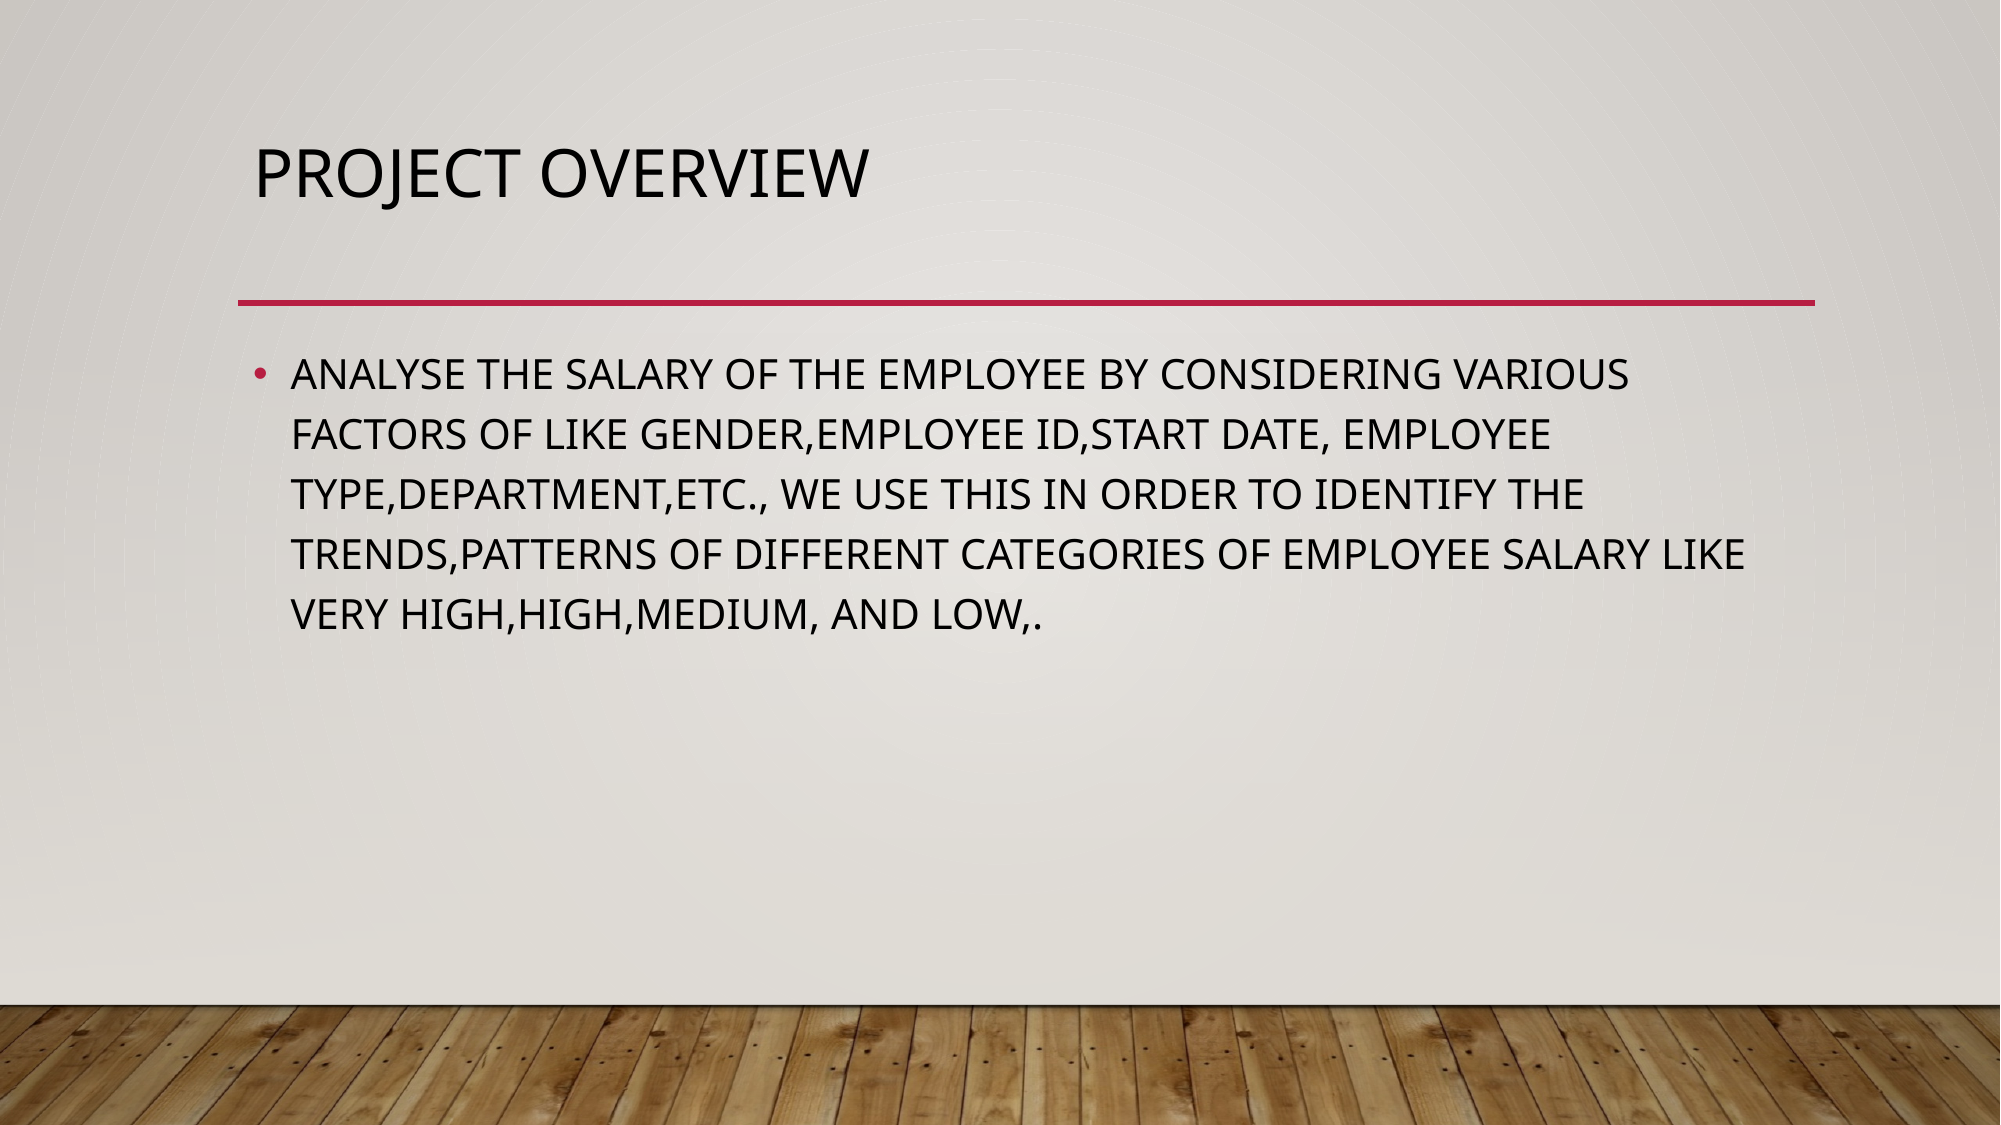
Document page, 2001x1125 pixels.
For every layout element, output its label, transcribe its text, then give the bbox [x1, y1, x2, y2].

picture [0, 1005, 2000, 1125]
list ANALYSE THE SALARY OF THE EMPLOYEE BY CONSIDERING VARIOUS FACTORS OF LIKE GENDER,EMPLOYEE ID,START DATE, EMPLOYEE TYPE,DEPARTMENT,ETC., WE USE THIS IN ORDER TO IDENTIFY THE TRENDS,PATTERNS OF DIFFERENT CATEGORIES OF EMPLOYEE SALARY LIKE VERY HIGH,HIGH,MEDIUM, AND LOW,. [238, 330, 1814, 897]
title PROJECT OVERVIEW [238, 131, 1814, 305]
